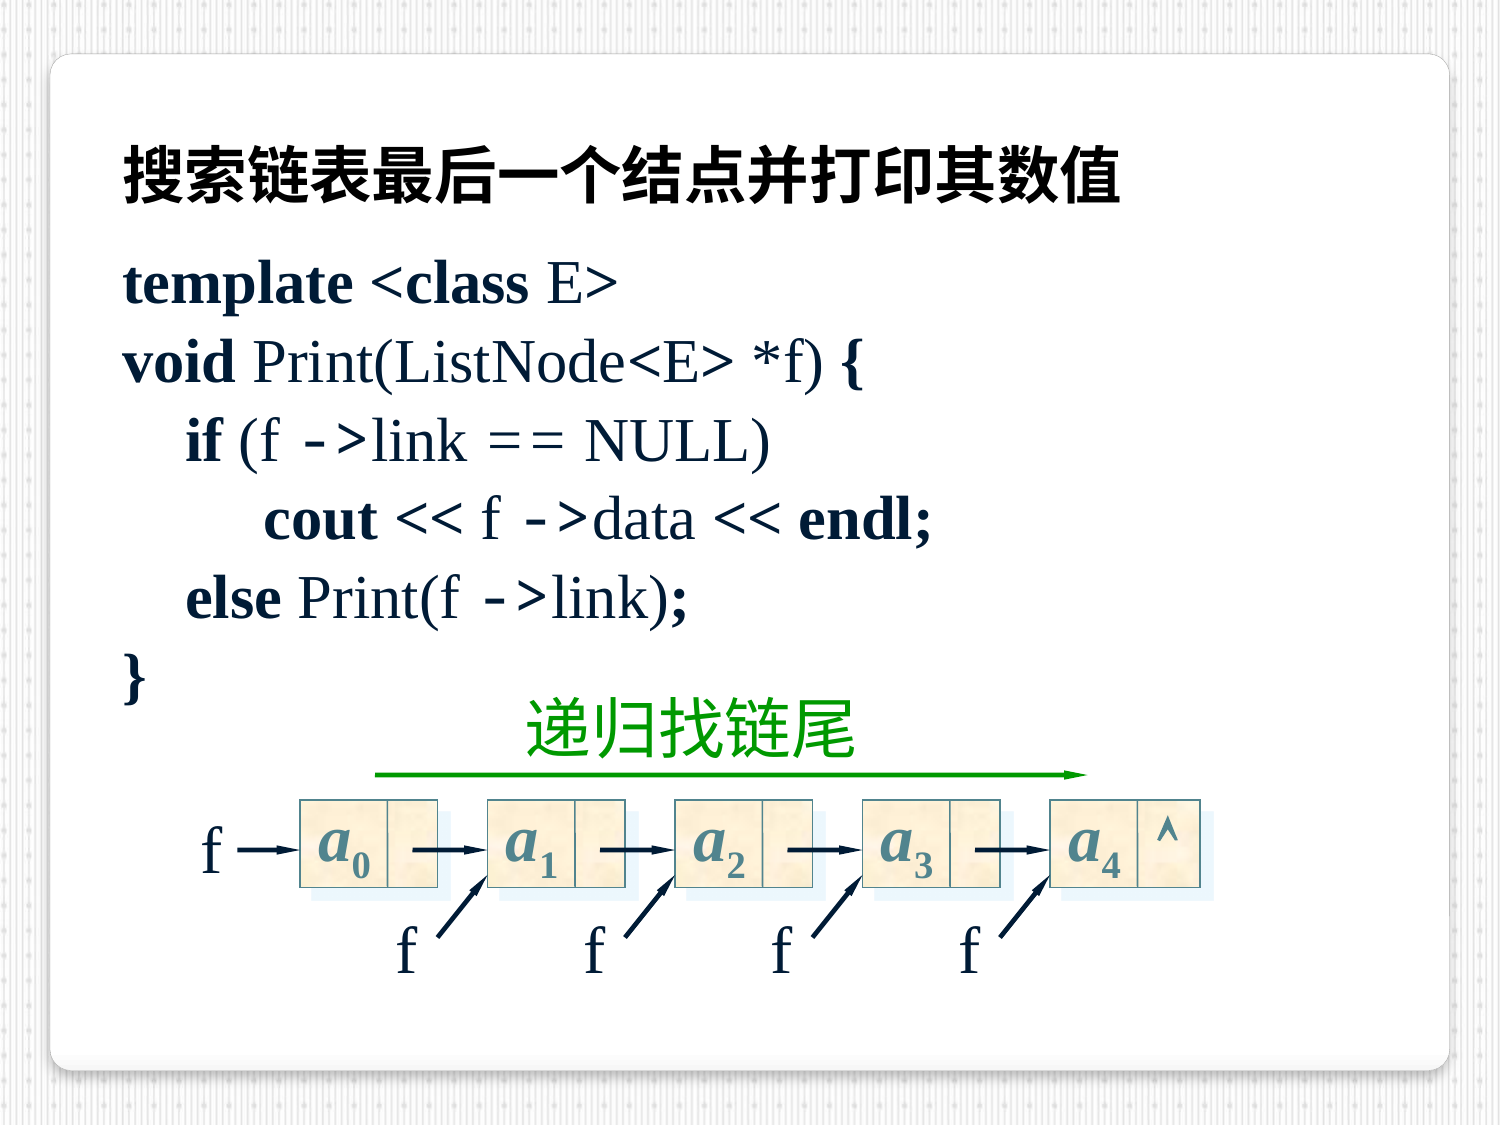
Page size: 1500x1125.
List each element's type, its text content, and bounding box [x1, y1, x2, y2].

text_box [184, 679, 1201, 996]
picture [0, 0, 1500, 1125]
text_box 搜索链表最后一个结点并打印其数值 template <class E> void Print(ListNode<E> *f) { if (f ->link == NULL) cout << f ->data << endl; else Print(f ->link); } [107, 125, 1370, 717]
